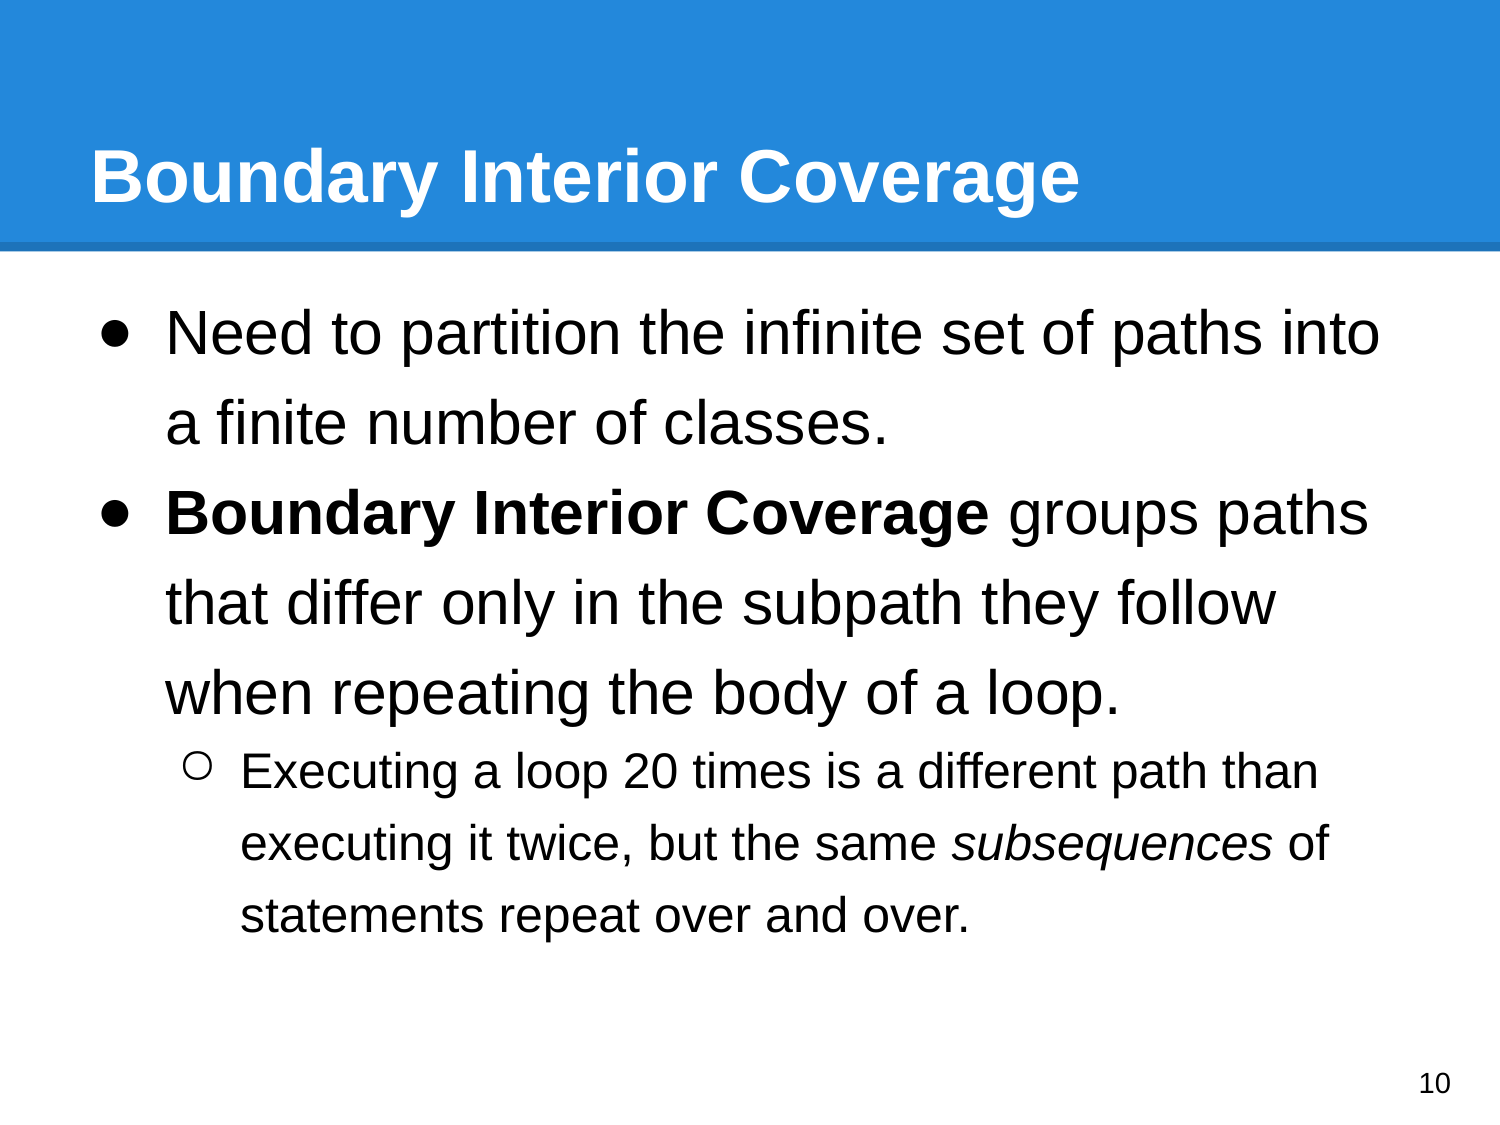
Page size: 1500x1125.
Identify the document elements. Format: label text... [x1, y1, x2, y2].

slide_number ‹#› [1403, 1038, 1494, 1125]
title Boundary Interior Coverage [75, 45, 1425, 233]
list Need to partition the infinite set of paths into a finite number of classes. Boundary Interior Coverage groups paths that differ only in the subpath they follow when repeating the body of a loop. Executing a loop 20 times is a different path than executing it twice, but the same subsequences of statements repeat over and over. [75, 262, 1425, 1078]
